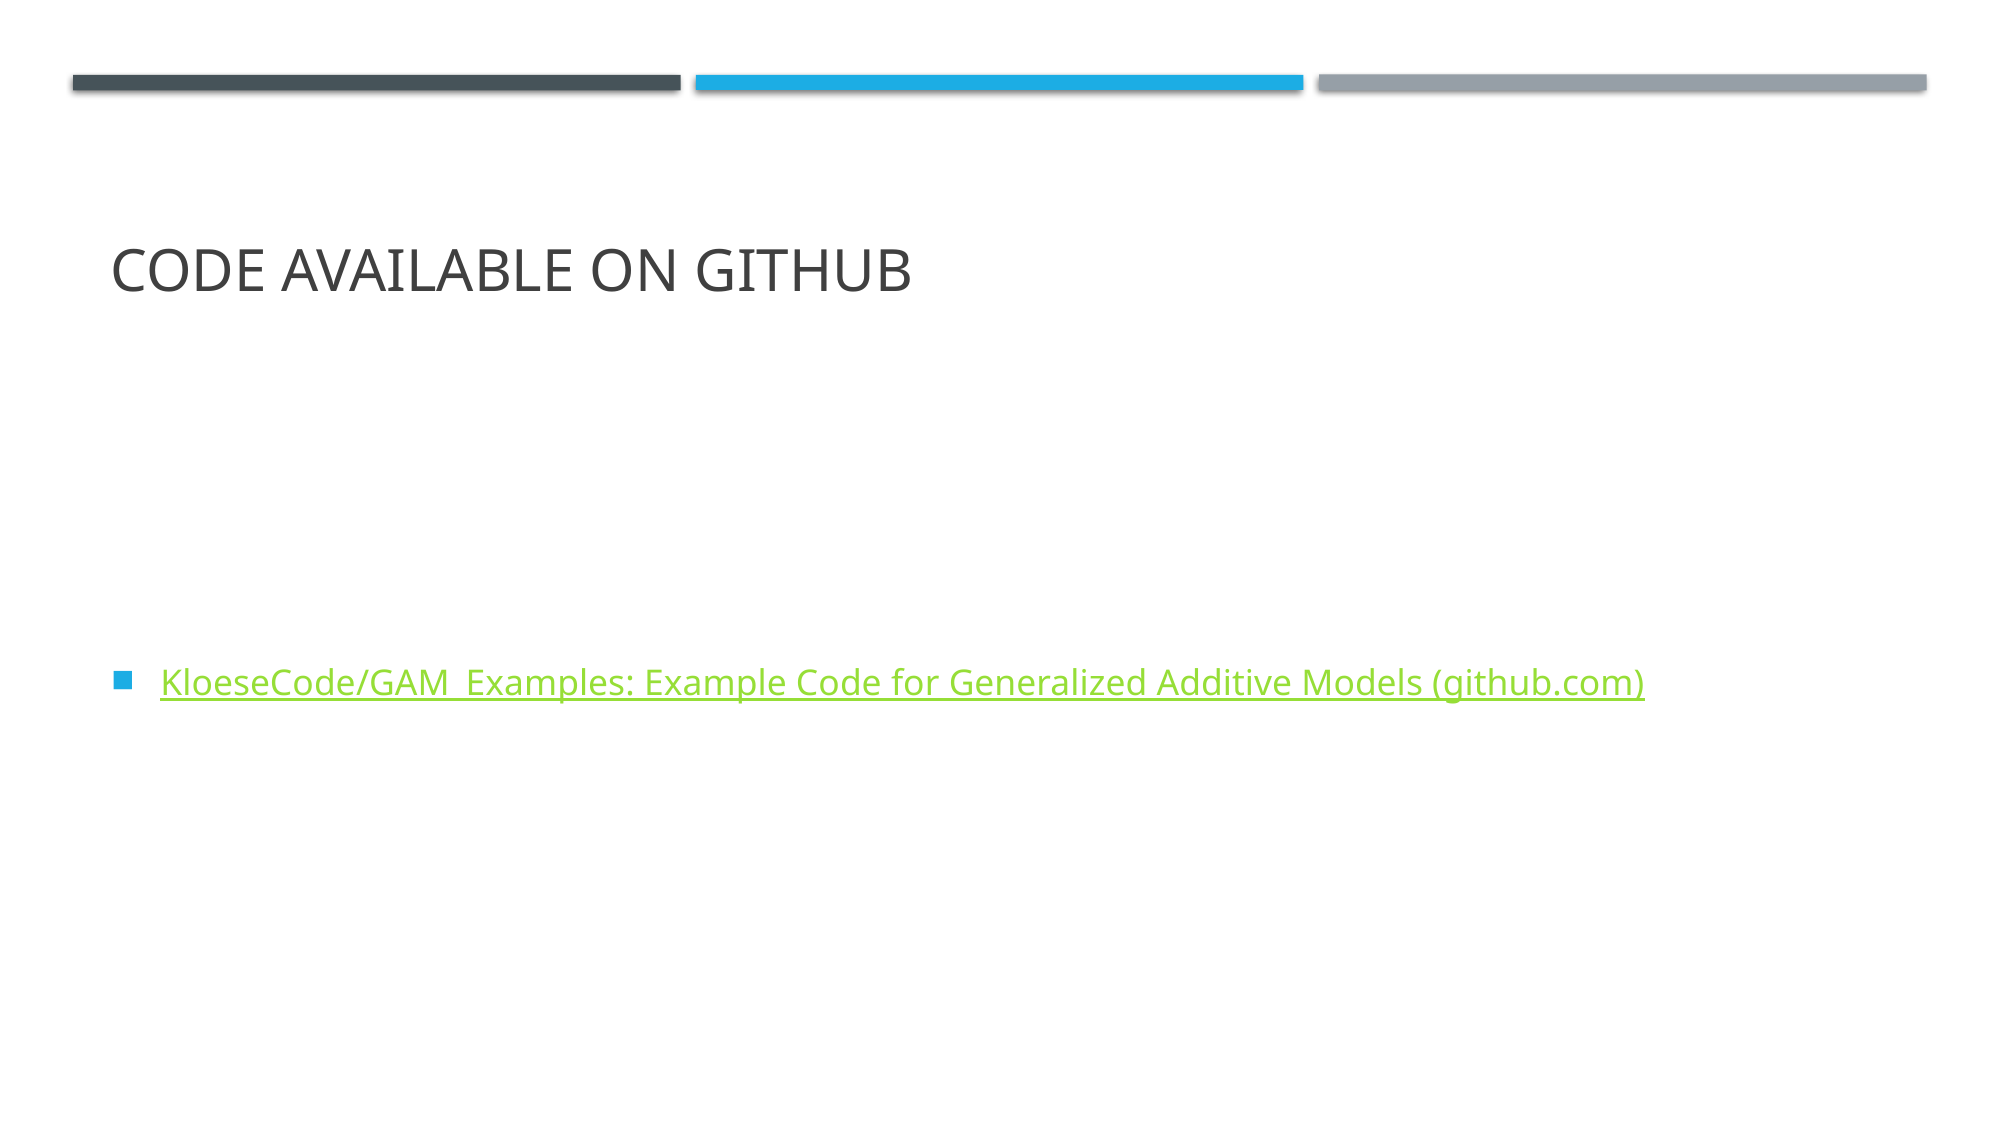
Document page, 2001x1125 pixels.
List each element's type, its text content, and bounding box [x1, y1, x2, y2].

list KloeseCode/GAM_Examples: Example Code for Generalized Additive Models (github.com) [95, 383, 1905, 981]
title Code available on github [95, 115, 1905, 311]
